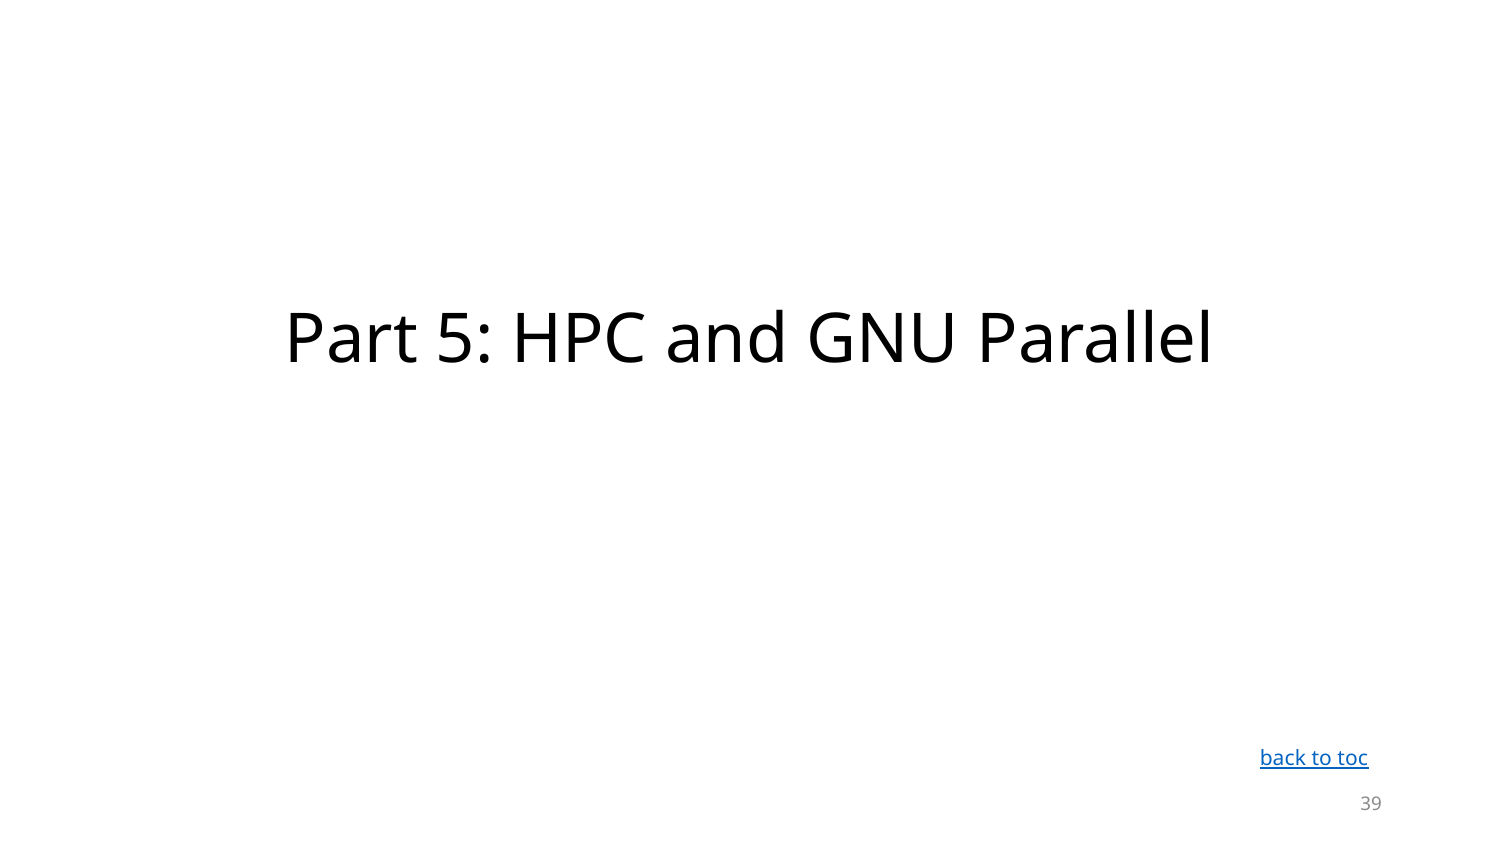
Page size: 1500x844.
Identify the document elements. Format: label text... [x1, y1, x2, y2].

title Part 5: HPC and GNU Parallel [103, 258, 1397, 422]
text_box back to toc [1245, 736, 1384, 781]
slide_number 39 [1059, 782, 1397, 827]
